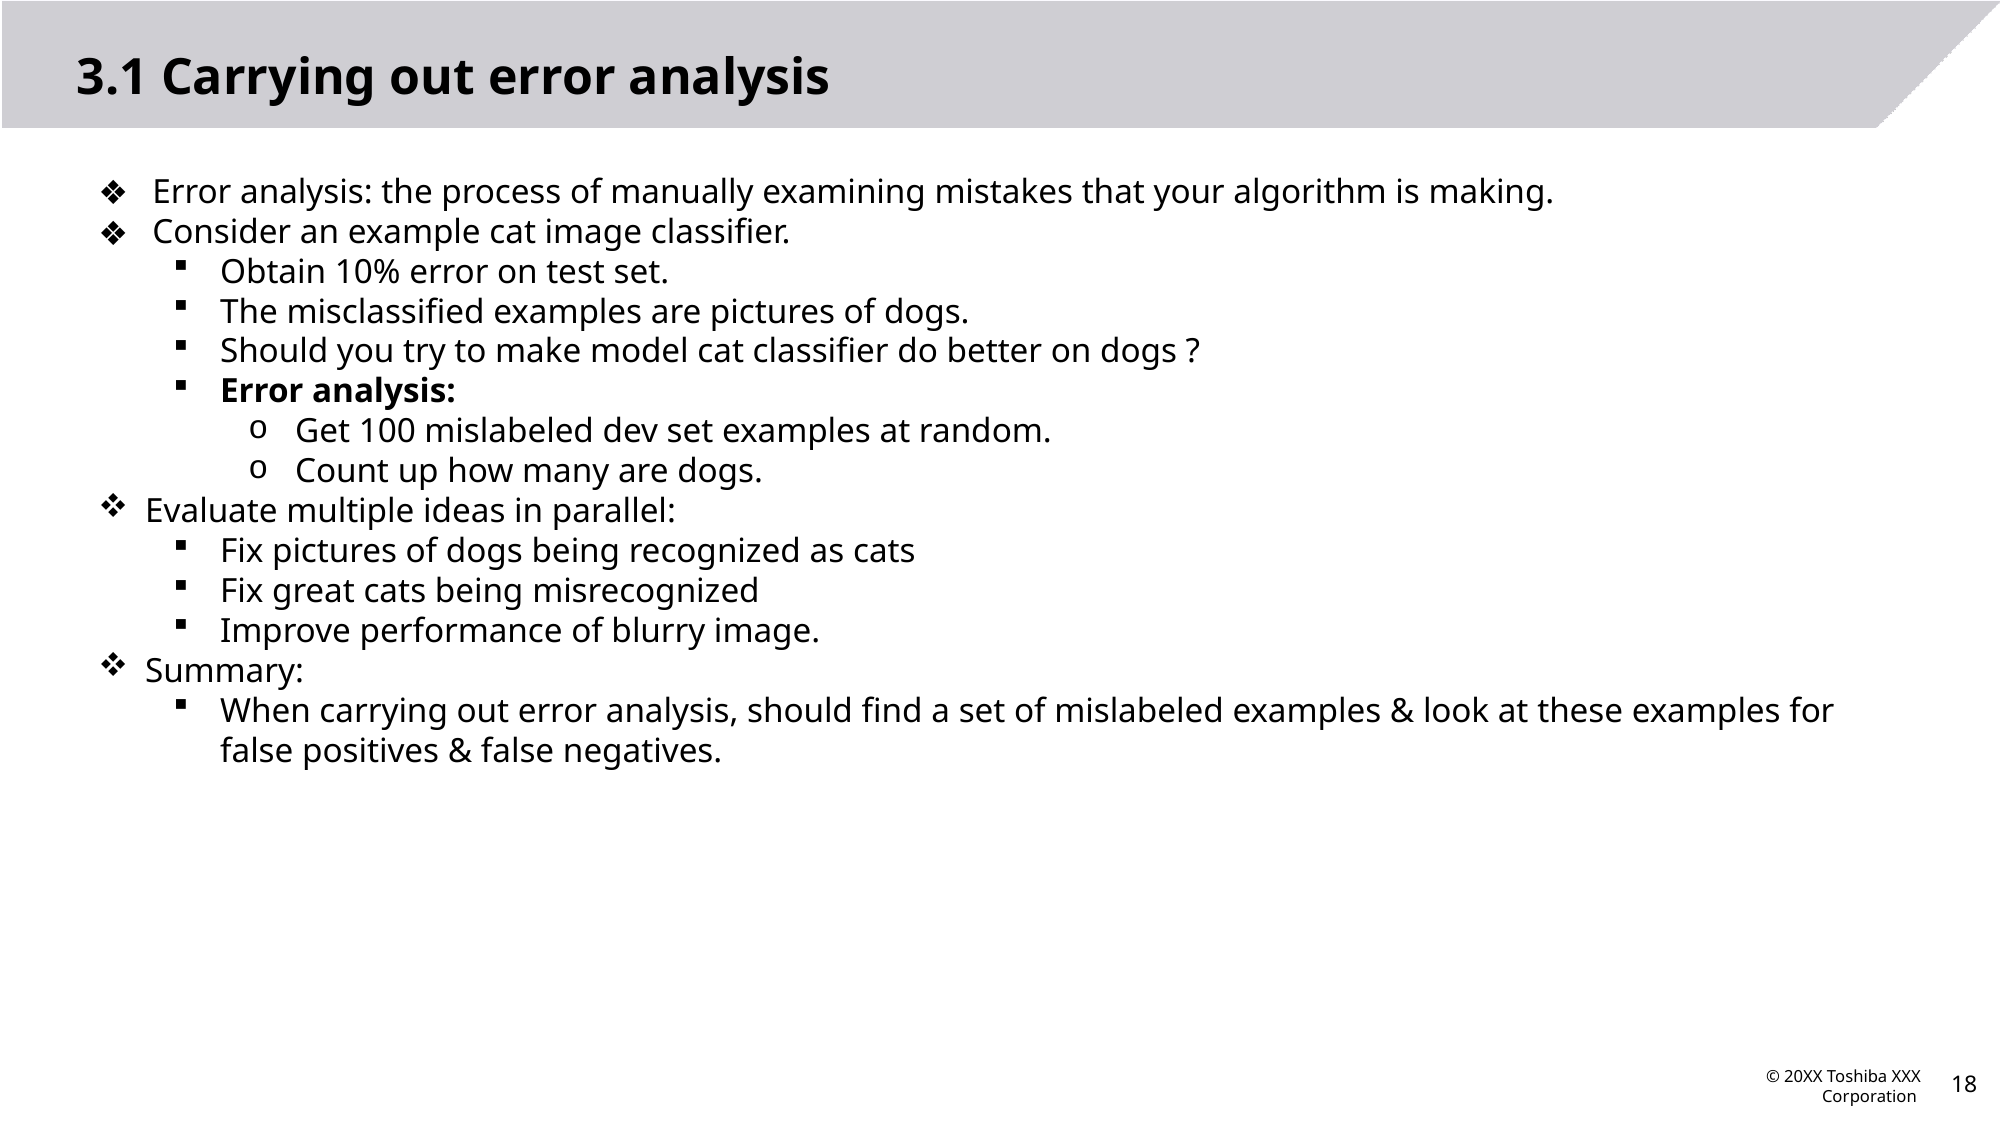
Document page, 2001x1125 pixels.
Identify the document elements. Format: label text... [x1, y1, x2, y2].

picture [0, 0, 2000, 128]
title 3.1 Carrying out error analysis [0, 0, 1875, 123]
text_box Error analysis: the process of manually examining mistakes that your algorithm is making. Consider an example cat image classifier. Obtain 10% error on test set. The misclassified examples are pictures of dogs. Should you try to make model cat classifier do better on dogs ? Error analysis: Get 100 mislabeled dev set examples at random. Count up how many are dogs. Evaluate multiple ideas in parallel: Fix pictures of dogs being recognized as cats Fix great cats being misrecognized Improve performance of blurry image. Summary: When carrying out error analysis, should find a set of mislabeled examples & look at these examples for false positives & false negatives. [62, 162, 1875, 1046]
